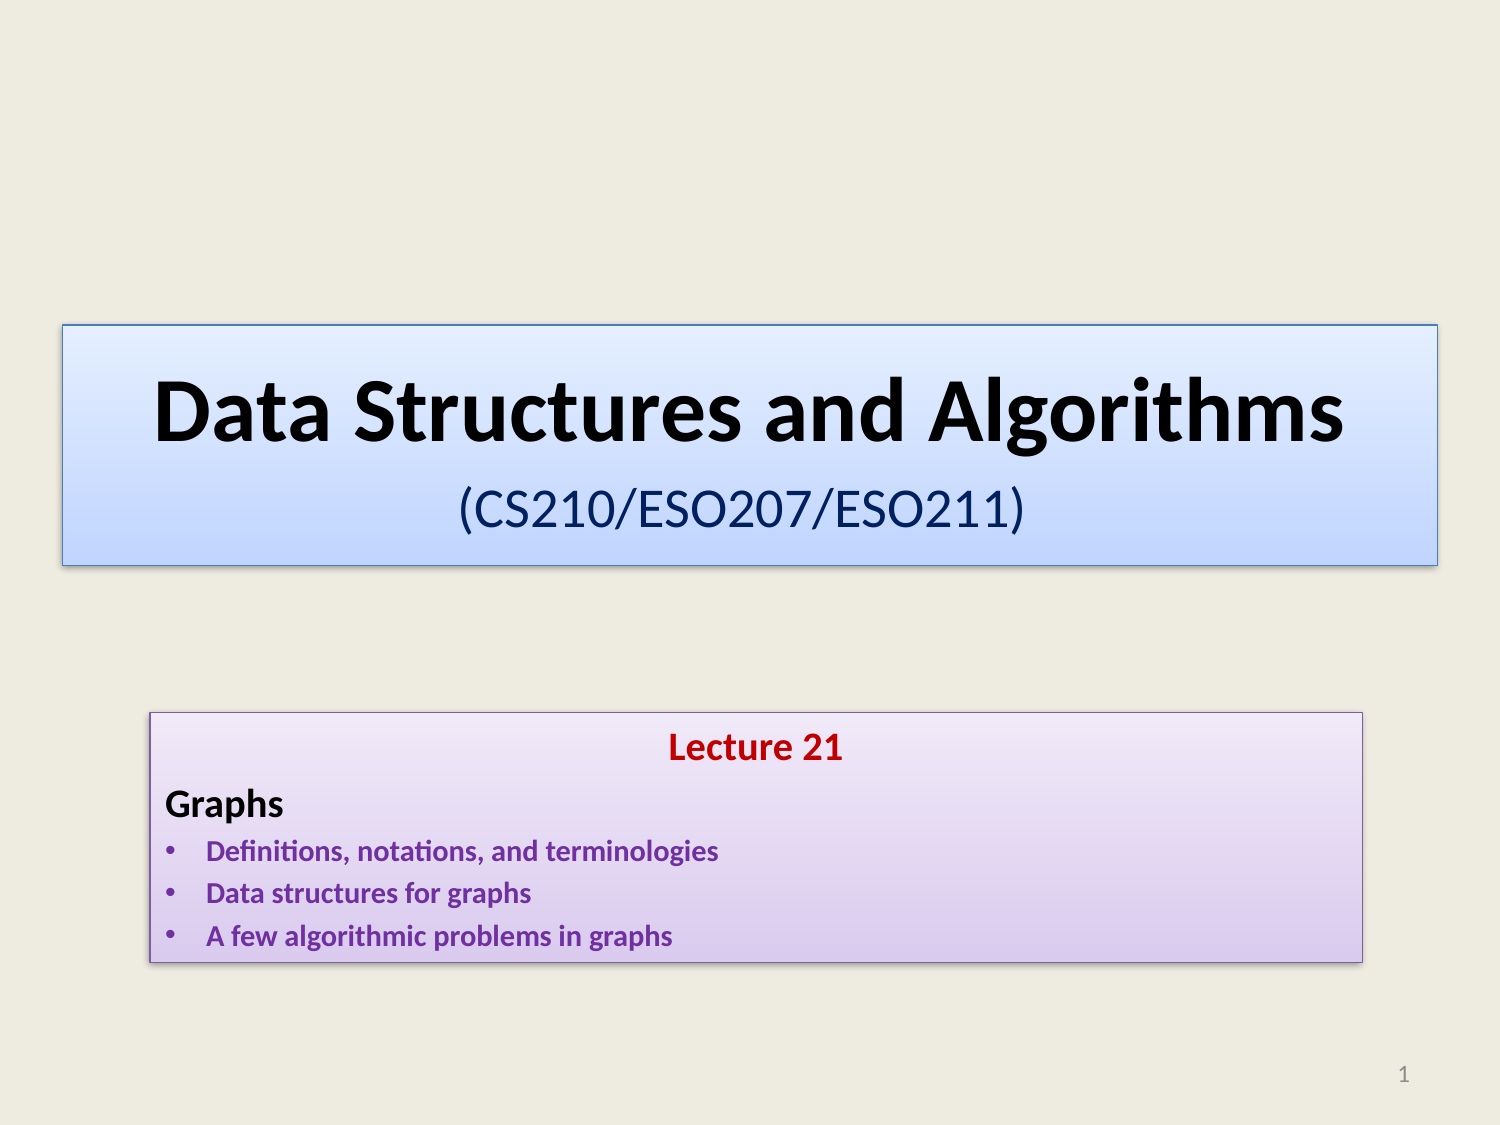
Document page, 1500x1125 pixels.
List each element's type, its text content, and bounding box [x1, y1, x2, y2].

subtitle Lecture 21 Graphs Definitions, notations, and terminologies Data structures for graphs A few algorithmic problems in graphs [149, 712, 1363, 963]
title Data Structures and Algorithms (CS210/ESO207/ESO211) [62, 324, 1438, 566]
slide_number 1 [1074, 1042, 1425, 1103]
